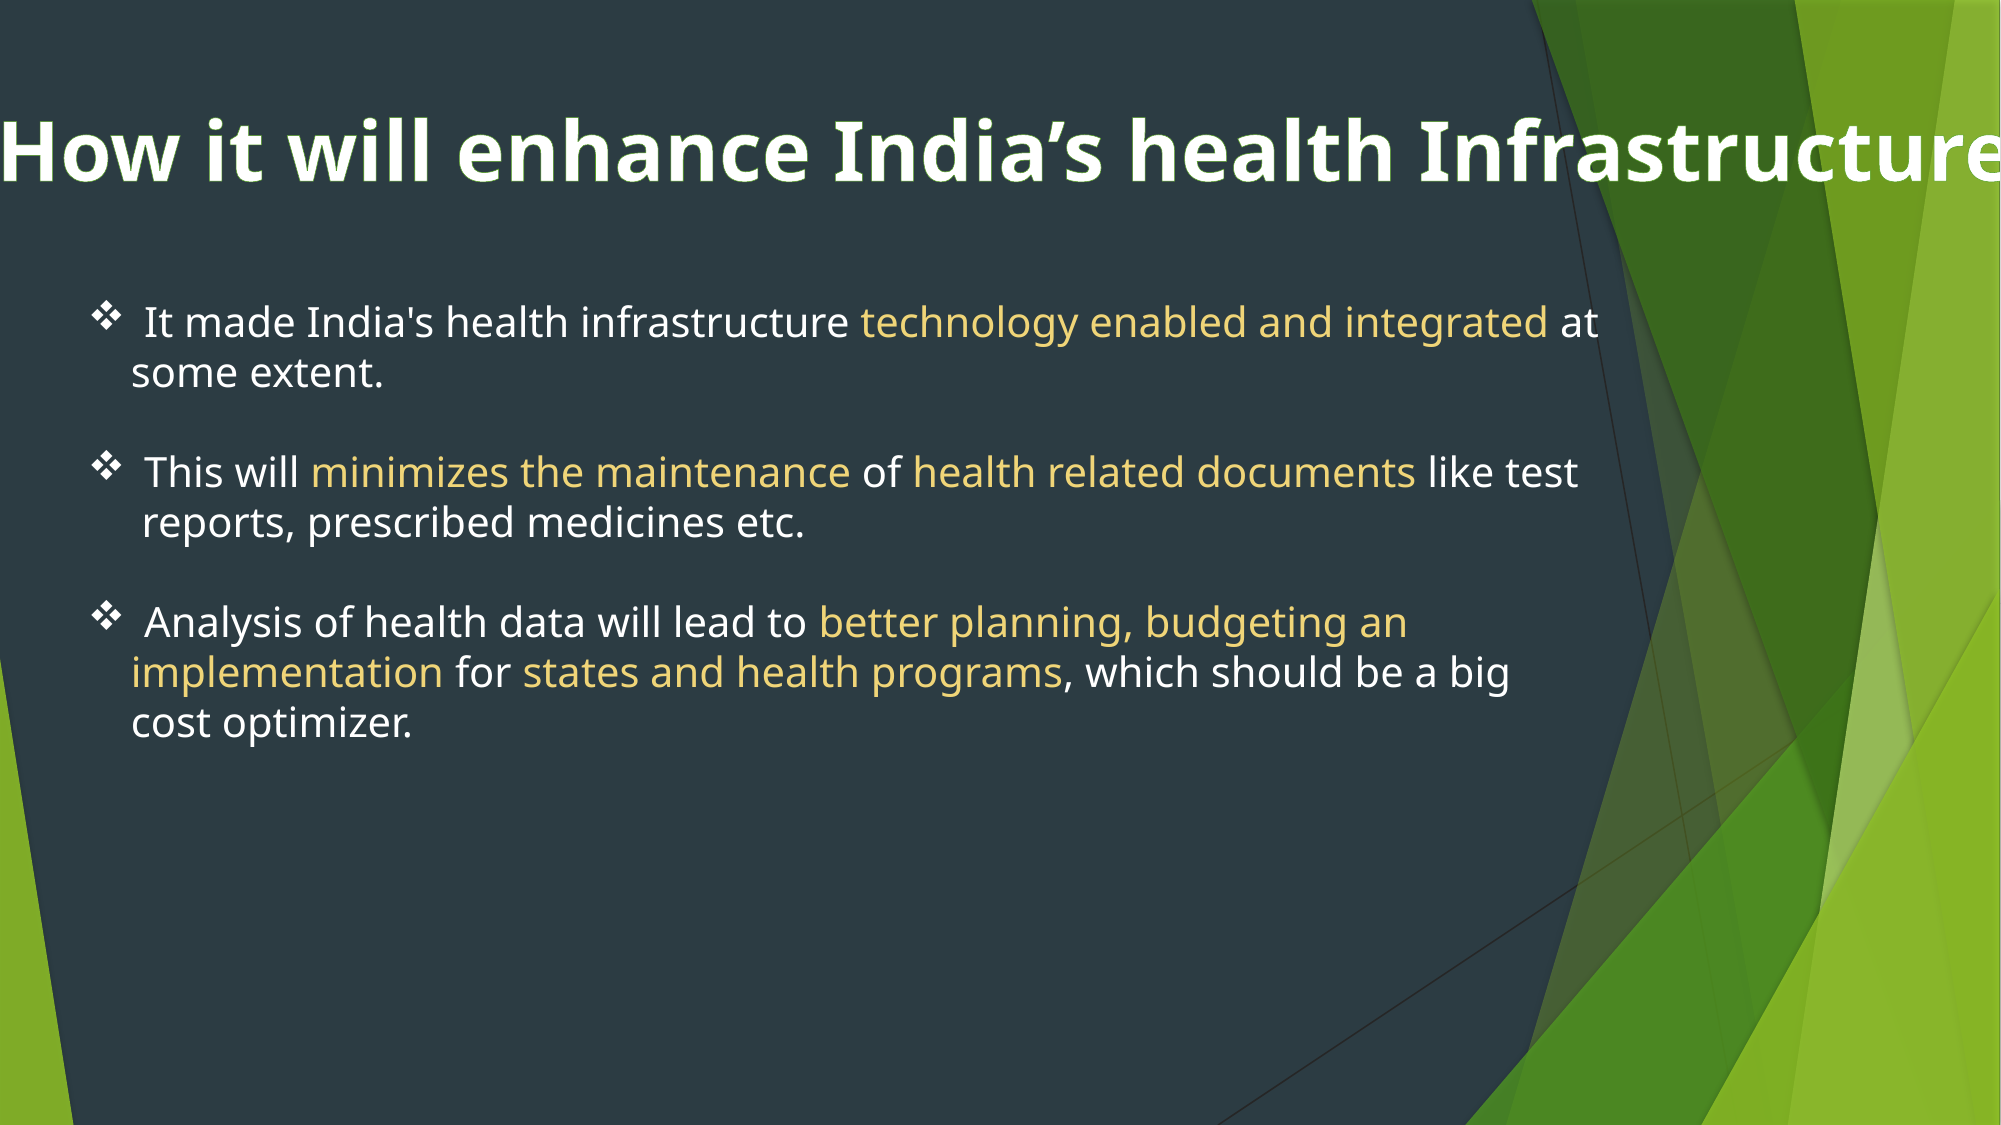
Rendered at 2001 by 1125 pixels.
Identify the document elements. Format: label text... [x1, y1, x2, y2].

text_box It made India's health infrastructure technology enabled and integrated at some extent. This will minimizes the maintenance of health related documents like test reports, prescribed medicines etc. Analysis of health data will lead to better planning, budgeting an implementation for states and health programs, which should be a big cost optimizer. [73, 288, 1614, 754]
text_box How it will enhance India’s health Infrastructure [0, 90, 2000, 205]
